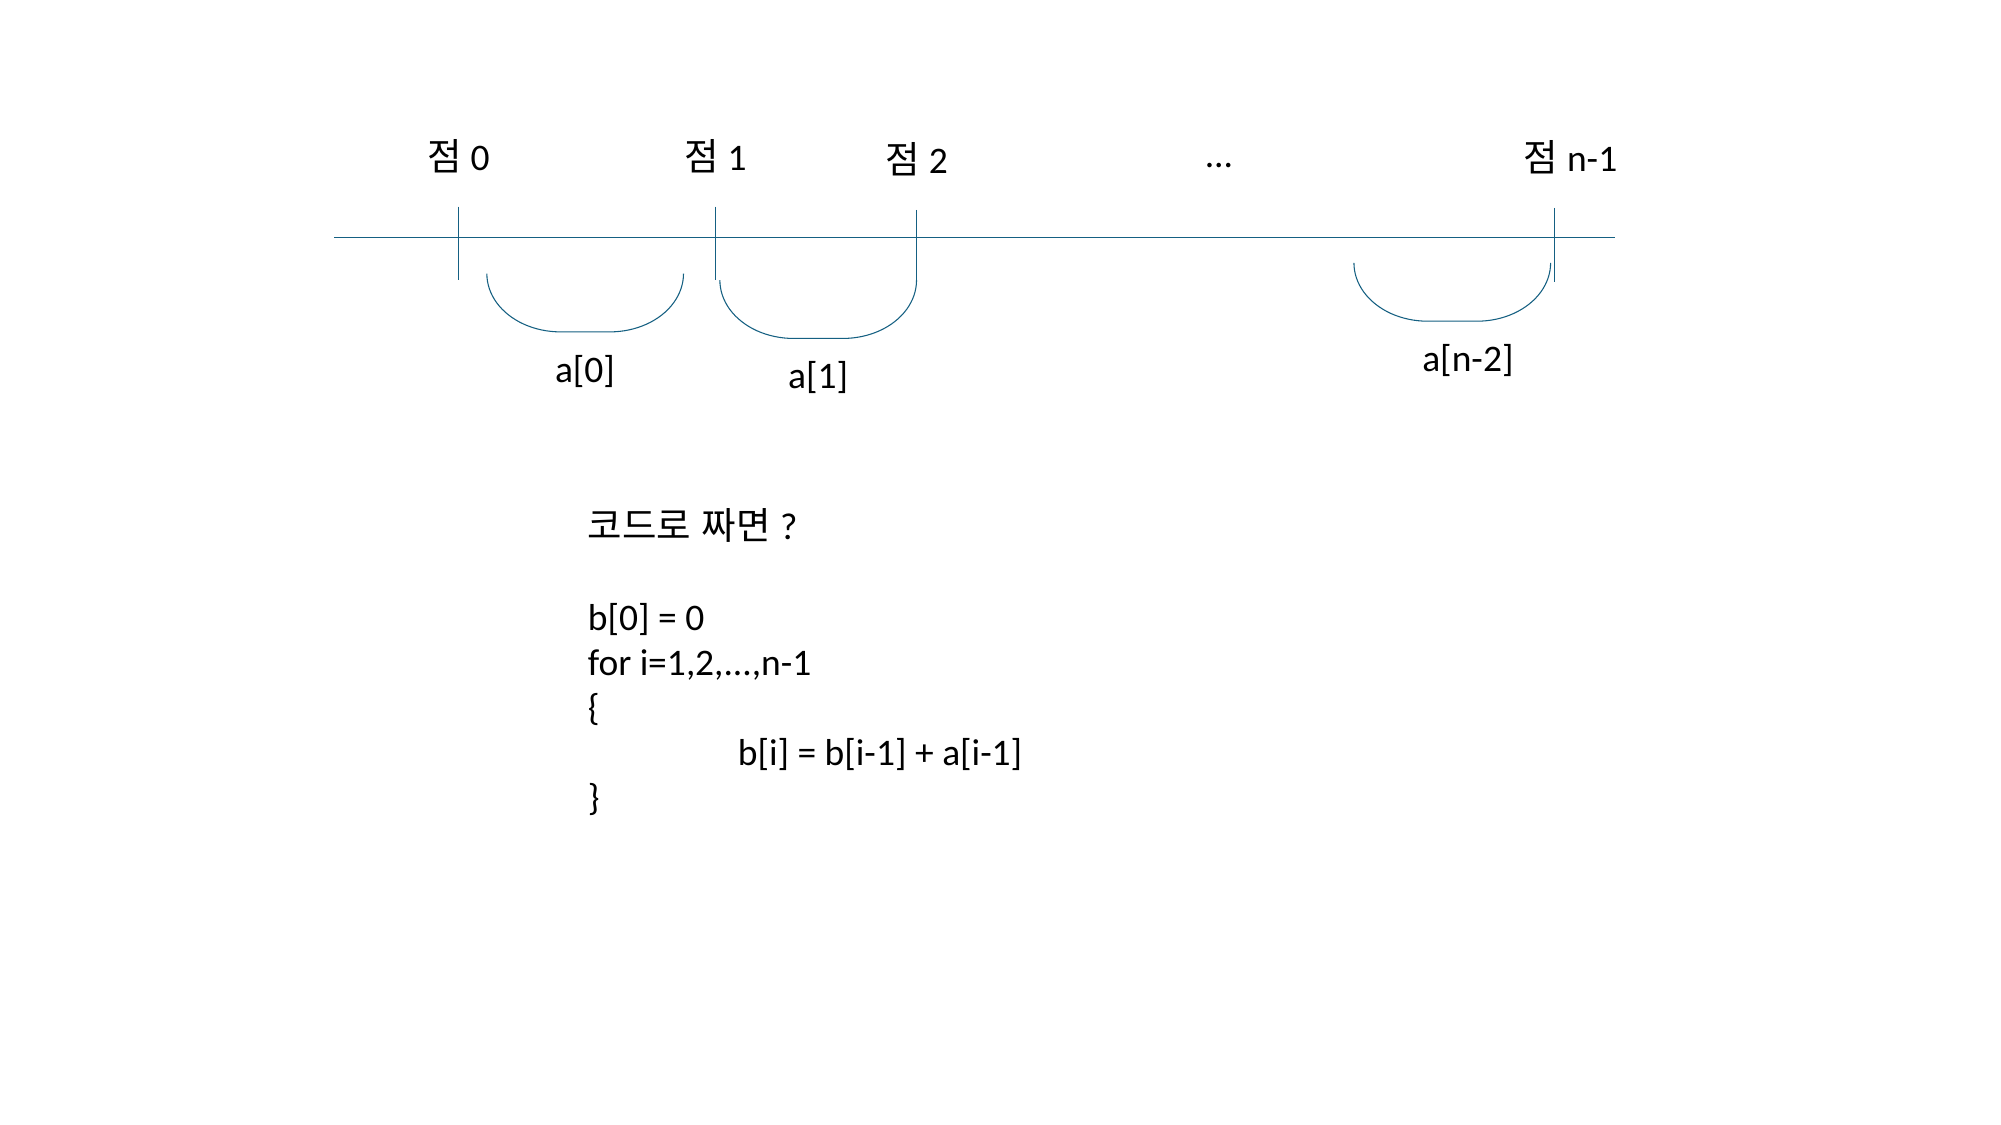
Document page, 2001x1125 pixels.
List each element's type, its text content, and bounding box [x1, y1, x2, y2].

text_box a[0] [540, 337, 630, 398]
text_box [486, 273, 685, 333]
text_box 점1 [669, 125, 762, 186]
text_box 점n-1 [1508, 127, 1633, 187]
text_box [719, 280, 917, 339]
text_box 점2 [870, 128, 963, 189]
text_box a[n-2] [1407, 326, 1529, 387]
text_box 코드로 짜면? b[0] = 0 for i=1,2,...,n-1 { b[i] = b[i-1] + a[i-1] } [573, 495, 1511, 825]
text_box [1353, 262, 1552, 322]
text_box ... [1190, 122, 1249, 183]
text_box a[1] [773, 343, 863, 404]
text_box 점0 [412, 125, 505, 186]
